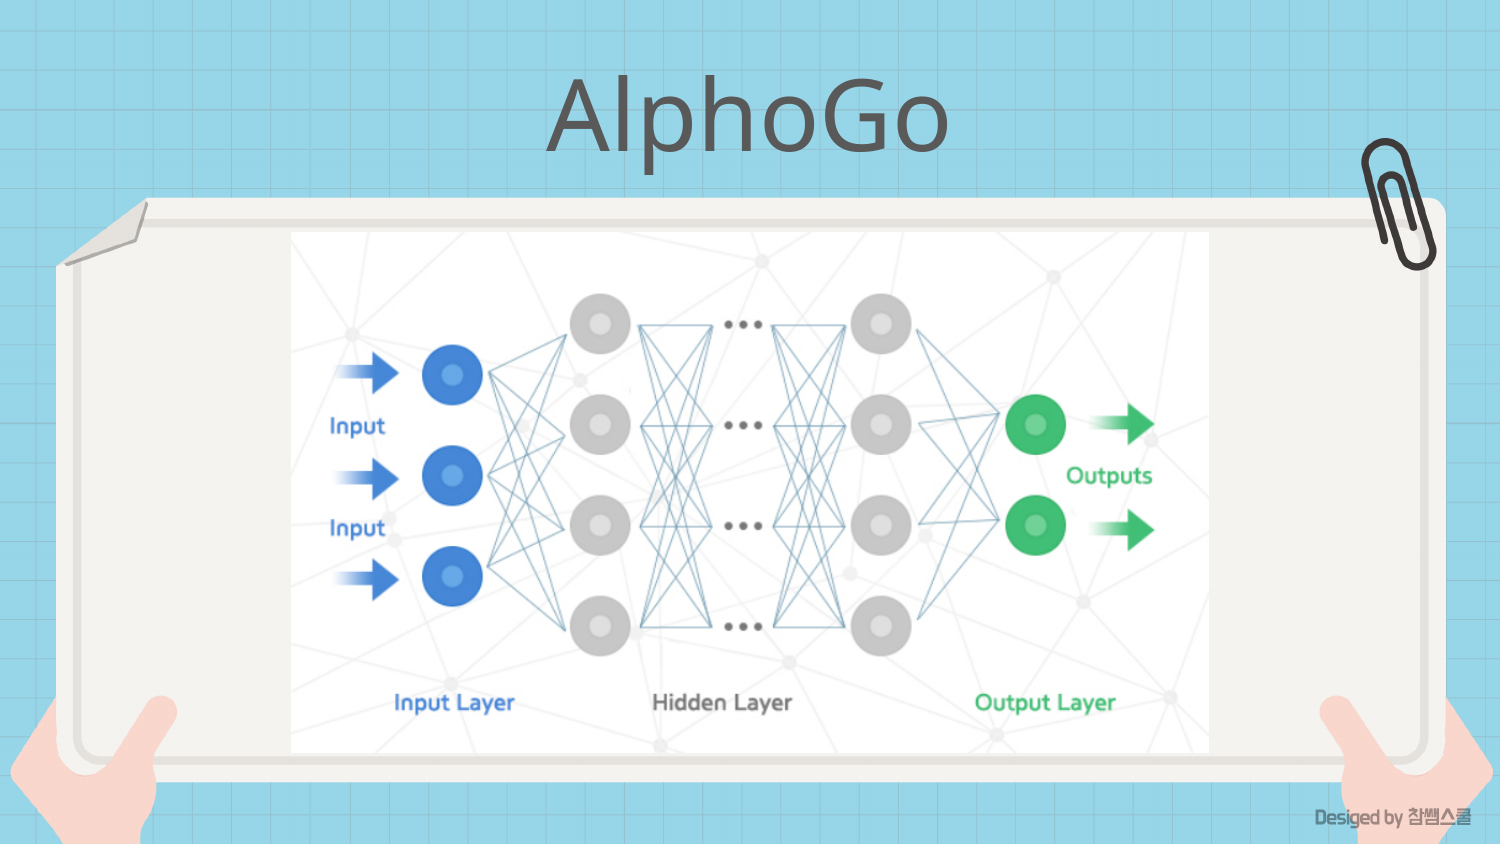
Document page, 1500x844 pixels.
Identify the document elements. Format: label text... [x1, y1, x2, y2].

picture [0, 0, 1500, 844]
text_box AlphoGo [531, 43, 969, 179]
